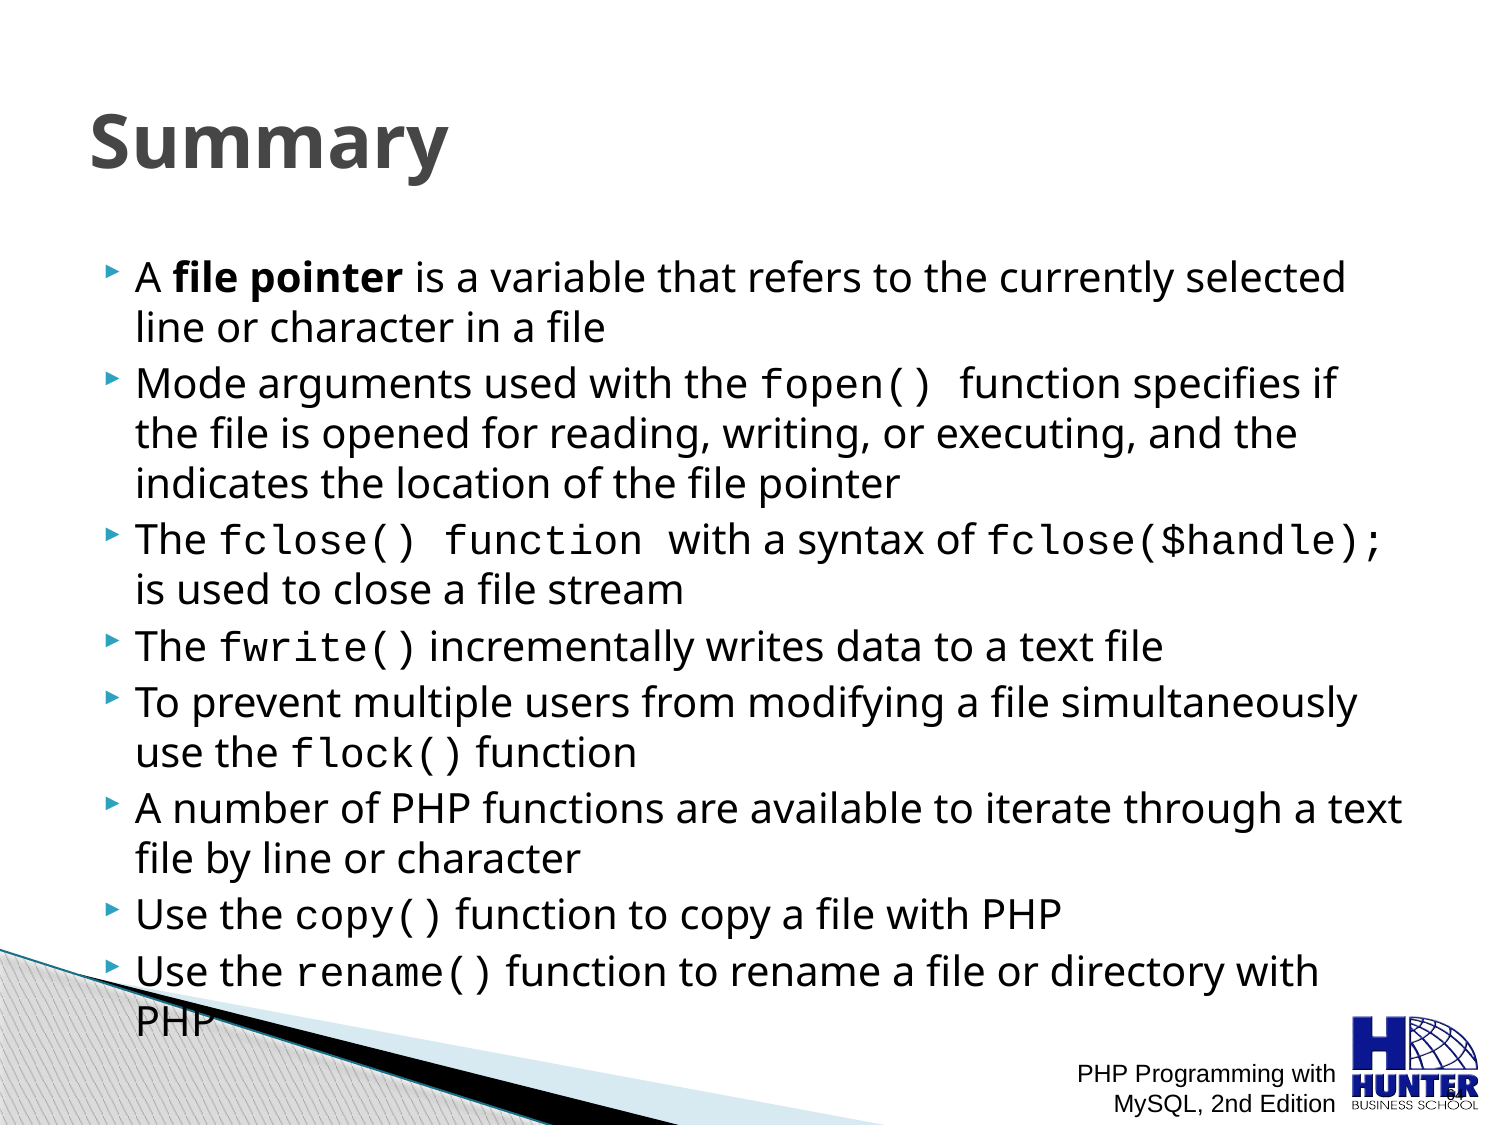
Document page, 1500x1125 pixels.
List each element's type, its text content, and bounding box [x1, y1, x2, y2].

title Summary [75, 45, 1425, 233]
list A file pointer is a variable that refers to the currently selected line or character in a file Mode arguments used with the fopen() function specifies if the file is opened for reading, writing, or executing, and the indicates the location of the file pointer The fclose() function with a syntax of fclose($handle); is used to close a file stream The fwrite() incrementally writes data to a text file To prevent multiple users from modifying a file simultaneously use the flock() function A number of PHP functions are available to iterate through a text file by line or character Use the copy() function to copy a file with PHP Use the rename() function to rename a file or directory with PHP [75, 243, 1425, 986]
footer PHP Programming with MySQL, 2nd Edition [1043, 1038, 1352, 1125]
picture [1352, 1016, 1479, 1111]
slide_number 64 [1418, 1051, 1479, 1112]
